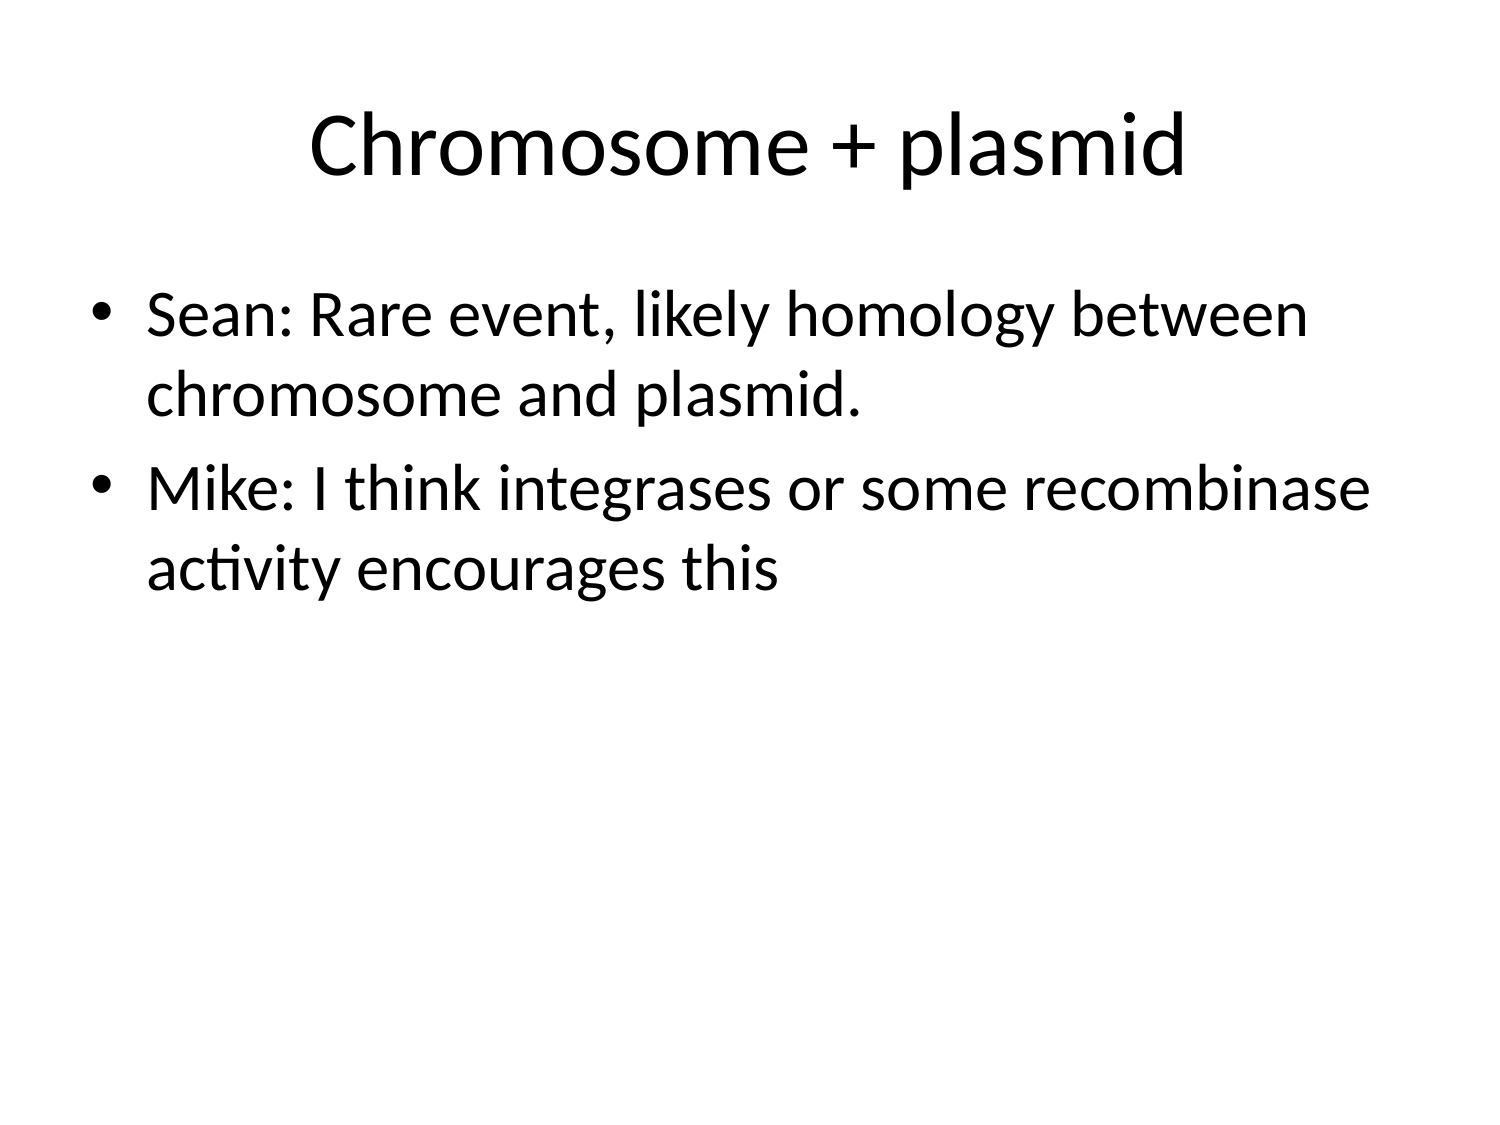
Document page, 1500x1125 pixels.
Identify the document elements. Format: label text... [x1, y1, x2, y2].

list Sean: Rare event, likely homology between chromosome and plasmid. Mike: I think integrases or some recombinase activity encourages this [75, 262, 1425, 1005]
title Chromosome + plasmid [75, 45, 1425, 233]
